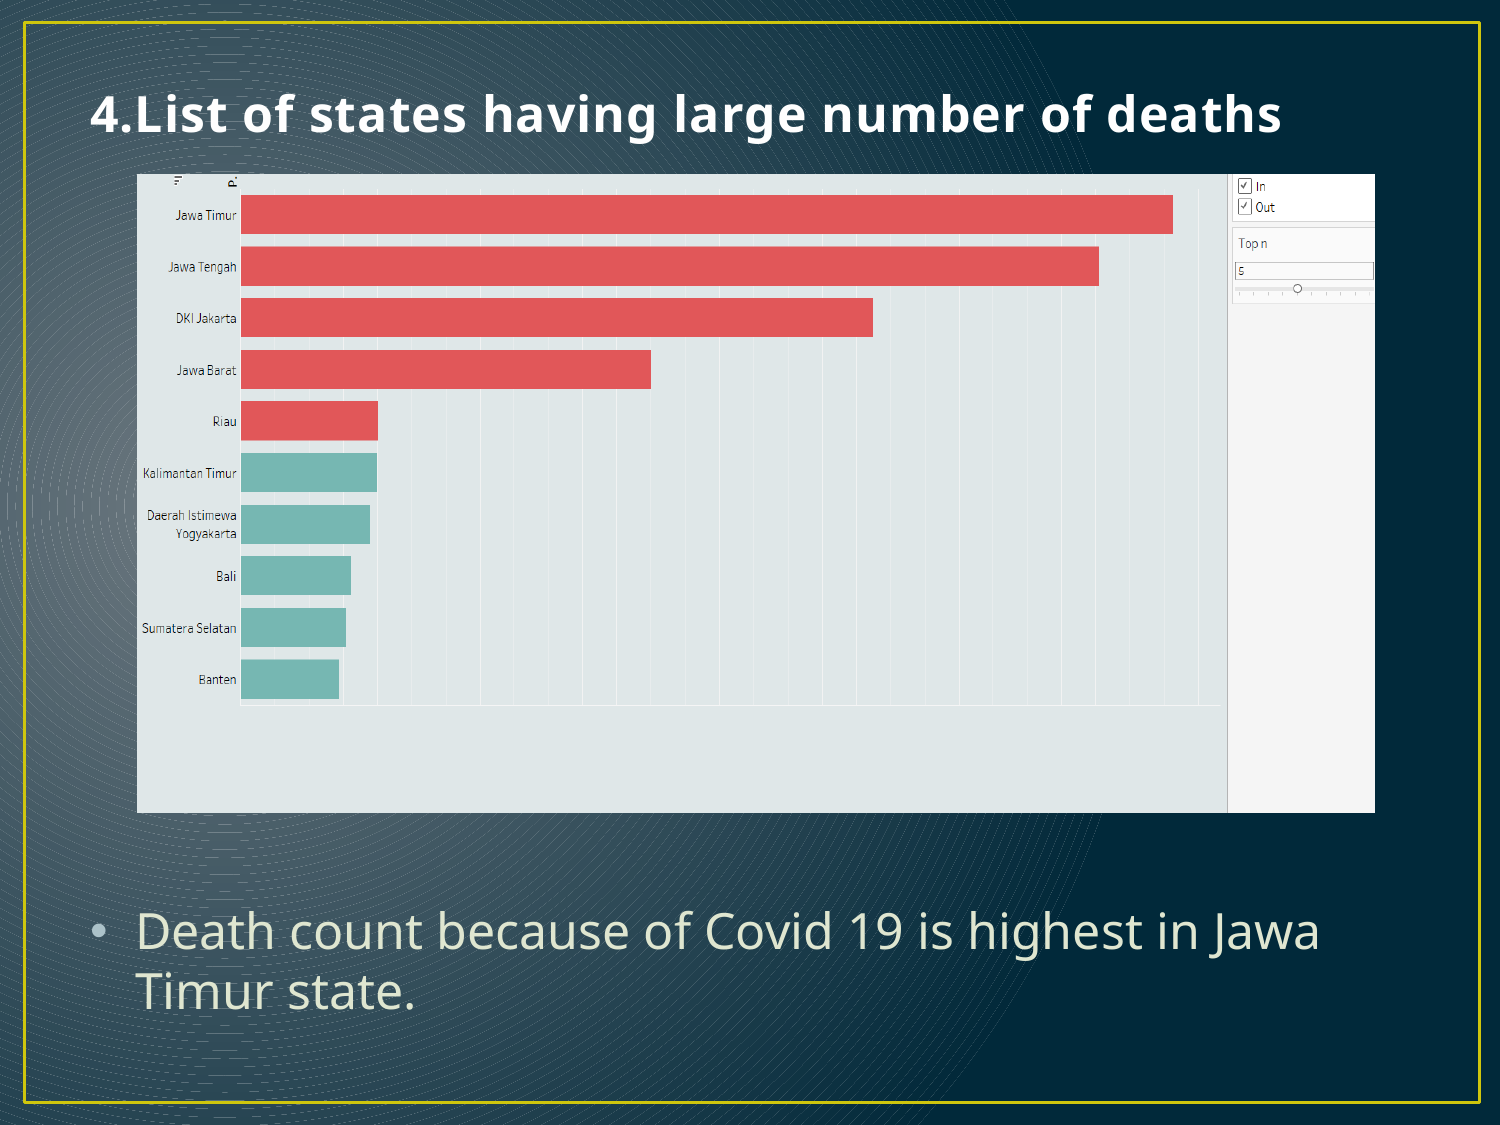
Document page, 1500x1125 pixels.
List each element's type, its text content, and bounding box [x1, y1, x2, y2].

picture [137, 168, 1374, 813]
list Death count because of Covid 19 is highest in Jawa Timur state. [75, 262, 1425, 1005]
title 4.List of states having large number of deaths [75, 45, 1425, 150]
